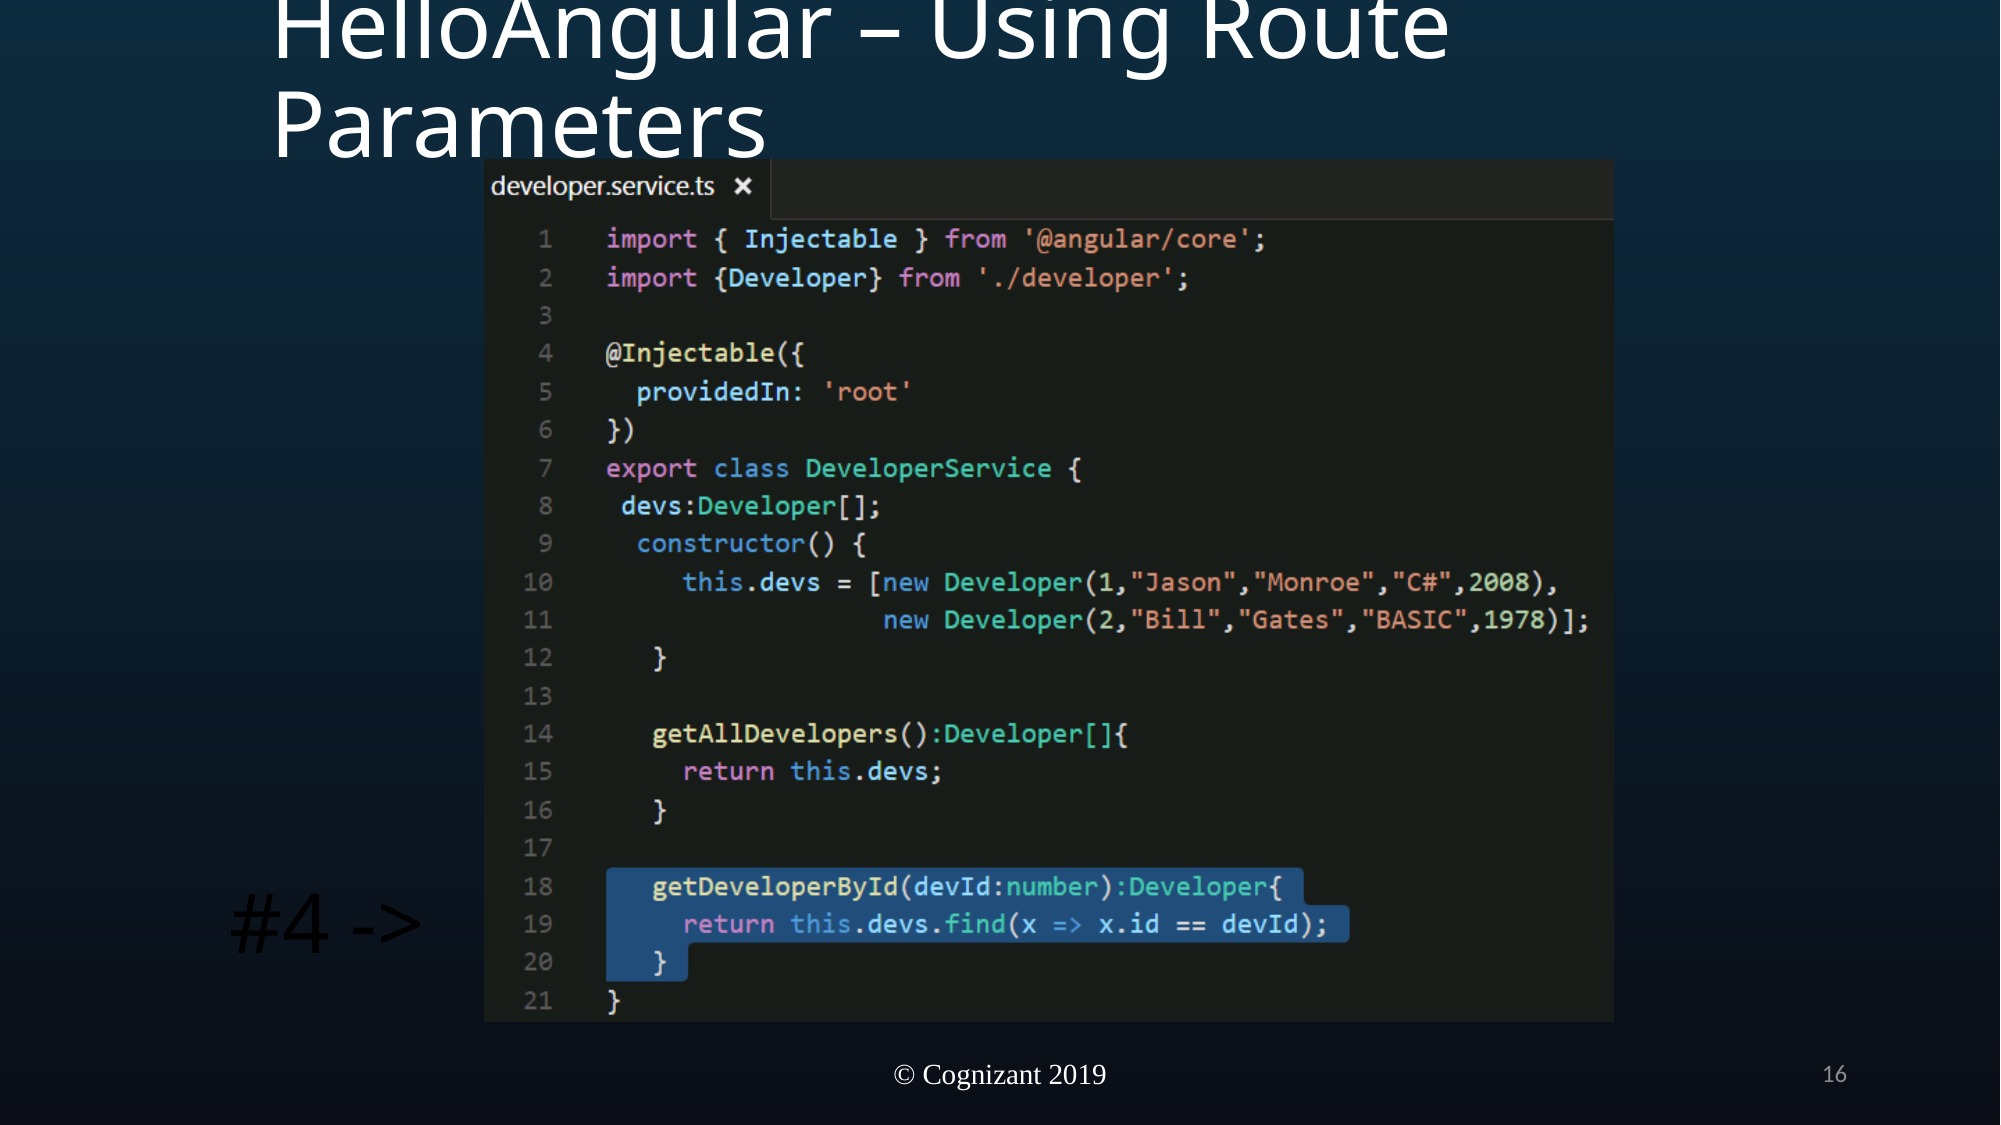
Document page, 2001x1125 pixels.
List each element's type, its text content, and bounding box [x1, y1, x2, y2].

text_box #4 -> [214, 874, 484, 979]
footer © Cognizant 2019 [662, 1042, 1338, 1103]
title HelloAngular – Using Route Parameters [255, 8, 1746, 149]
slide_number 16 [1412, 1042, 1863, 1103]
picture [484, 159, 1614, 1022]
